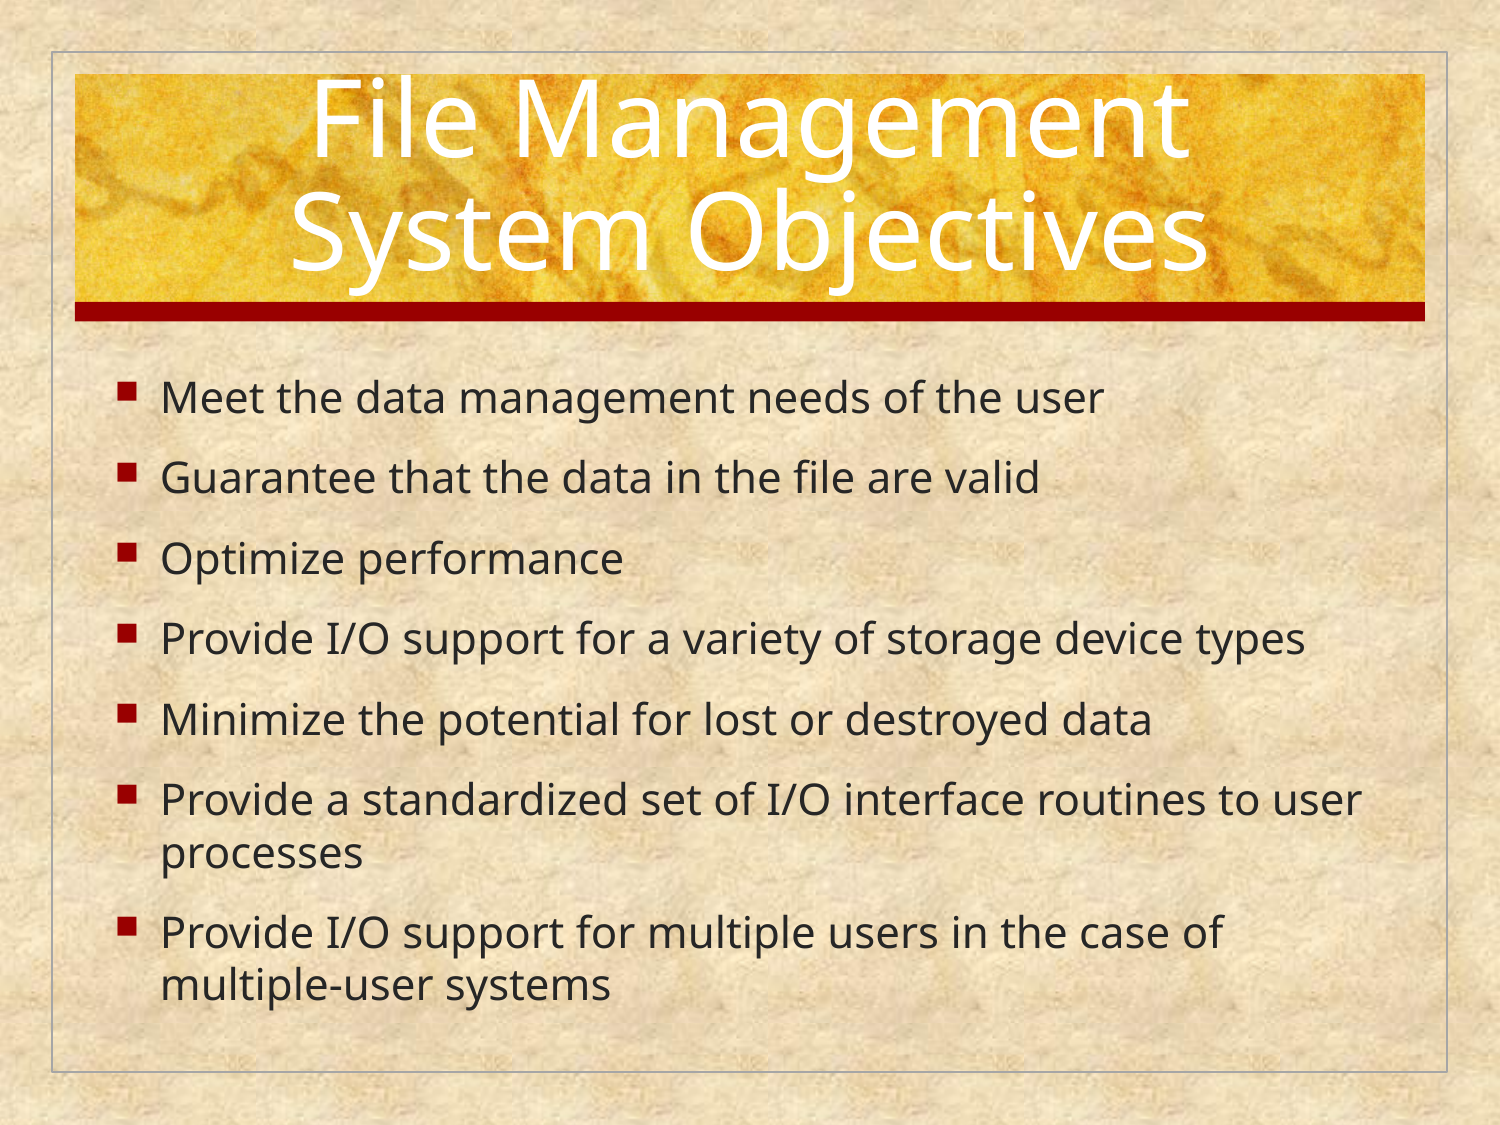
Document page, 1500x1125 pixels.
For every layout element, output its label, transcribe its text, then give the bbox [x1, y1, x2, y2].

picture [0, 0, 1500, 1125]
list Meet the data management needs of the user Guarantee that the data in the file are valid Optimize performance Provide I/O support for a variety of storage device types Minimize the potential for lost or destroyed data Provide a standardized set of I/O interface routines to user processes Provide I/O support for multiple users in the case of multiple-user systems [99, 362, 1400, 1025]
title File Management System Objectives [108, 74, 1392, 292]
